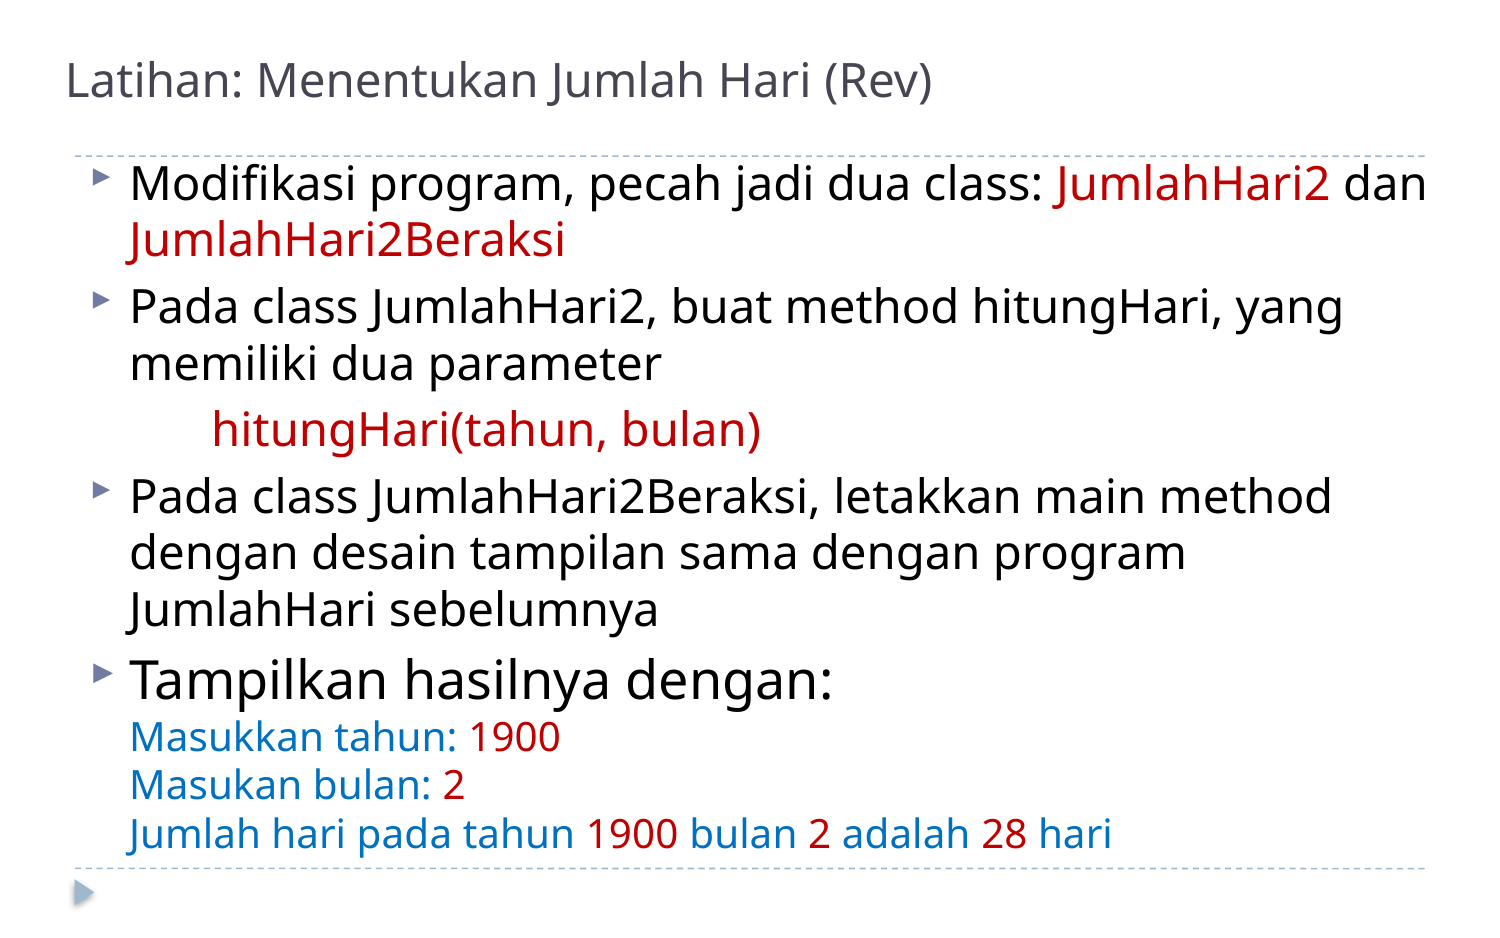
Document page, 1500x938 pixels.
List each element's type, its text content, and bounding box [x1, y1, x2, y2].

list Modifikasi program, pecah jadi dua class: JumlahHari2 dan JumlahHari2Beraksi Pada class JumlahHari2, buat method hitungHari, yang memiliki dua parameter hitungHari(tahun, bulan) Pada class JumlahHari2Beraksi, letakkan main method dengan desain tampilan sama dengan program JumlahHari sebelumnya Tampilkan hasilnya dengan: Masukkan tahun: 1900 Masukan bulan: 2 Jumlah hari pada tahun 1900 bulan 2 adalah 28 hari [75, 145, 1450, 865]
title Latihan: Menentukan Jumlah Hari (Rev) [50, 41, 1500, 115]
